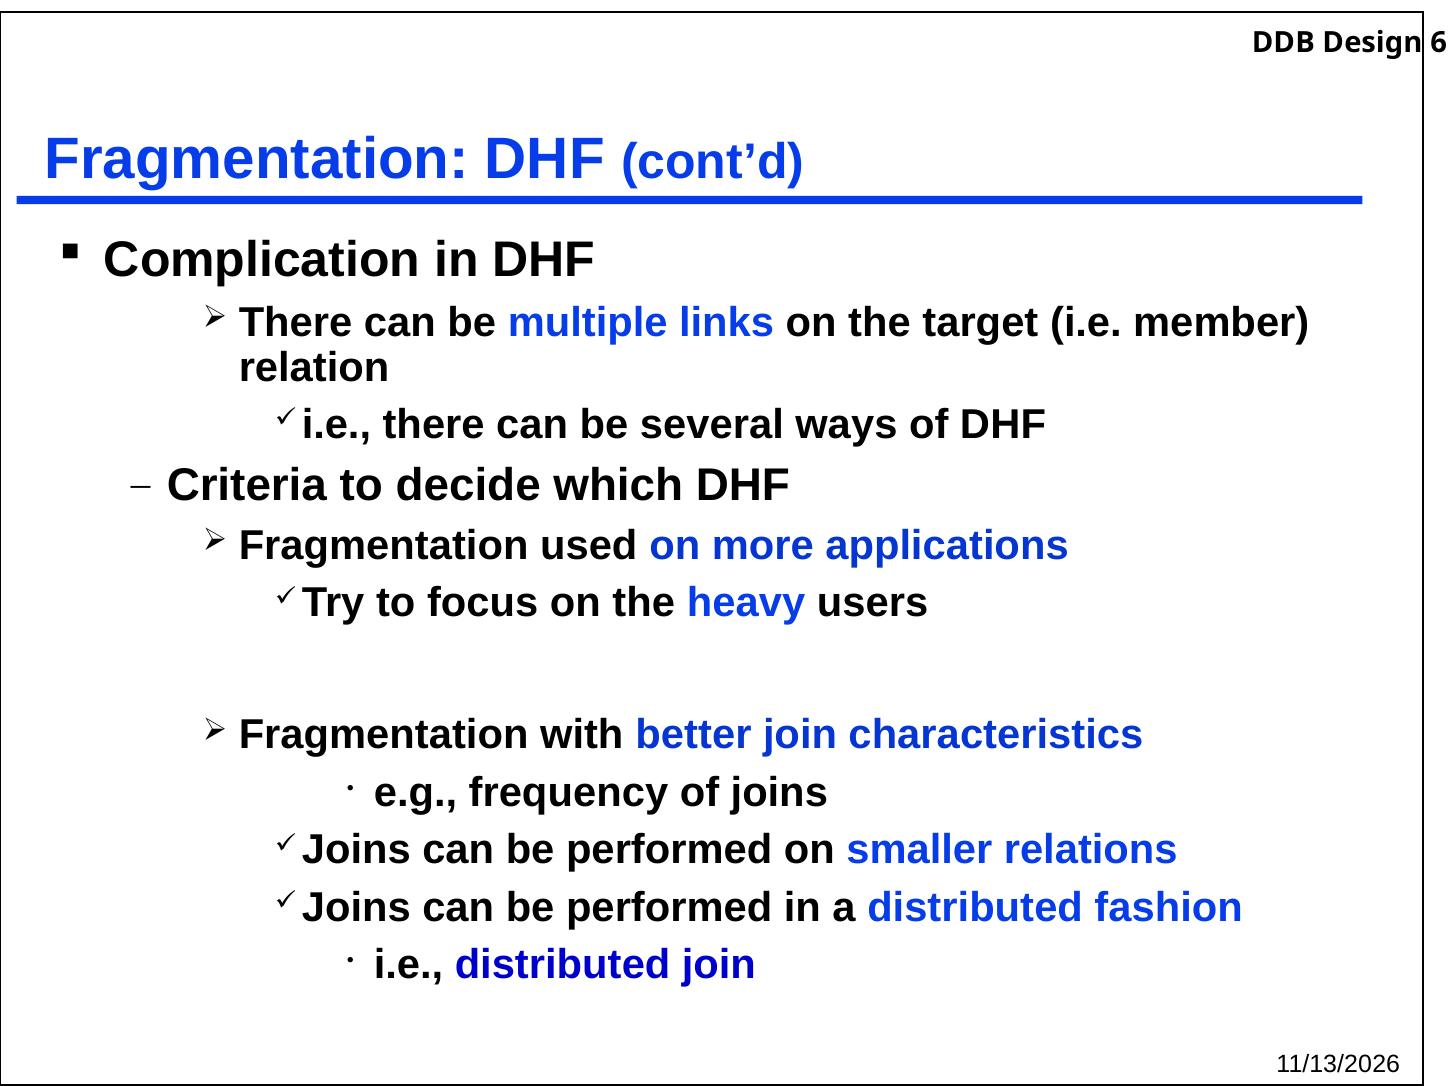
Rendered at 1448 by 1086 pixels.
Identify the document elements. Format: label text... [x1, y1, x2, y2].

list Complication in DHF There can be multiple links on the target (i.e. member) relation i.e., there can be several ways of DHF Criteria to decide which DHF Fragmentation used on more applications Try to focus on the heavy users Fragmentation with better join characteristics e.g., frequency of joins Joins can be performed on smaller relations Joins can be performed in a distributed fashion i.e., distributed join [44, 226, 1392, 1012]
title Fragmentation: DHF (cont’d) [30, 17, 1404, 199]
